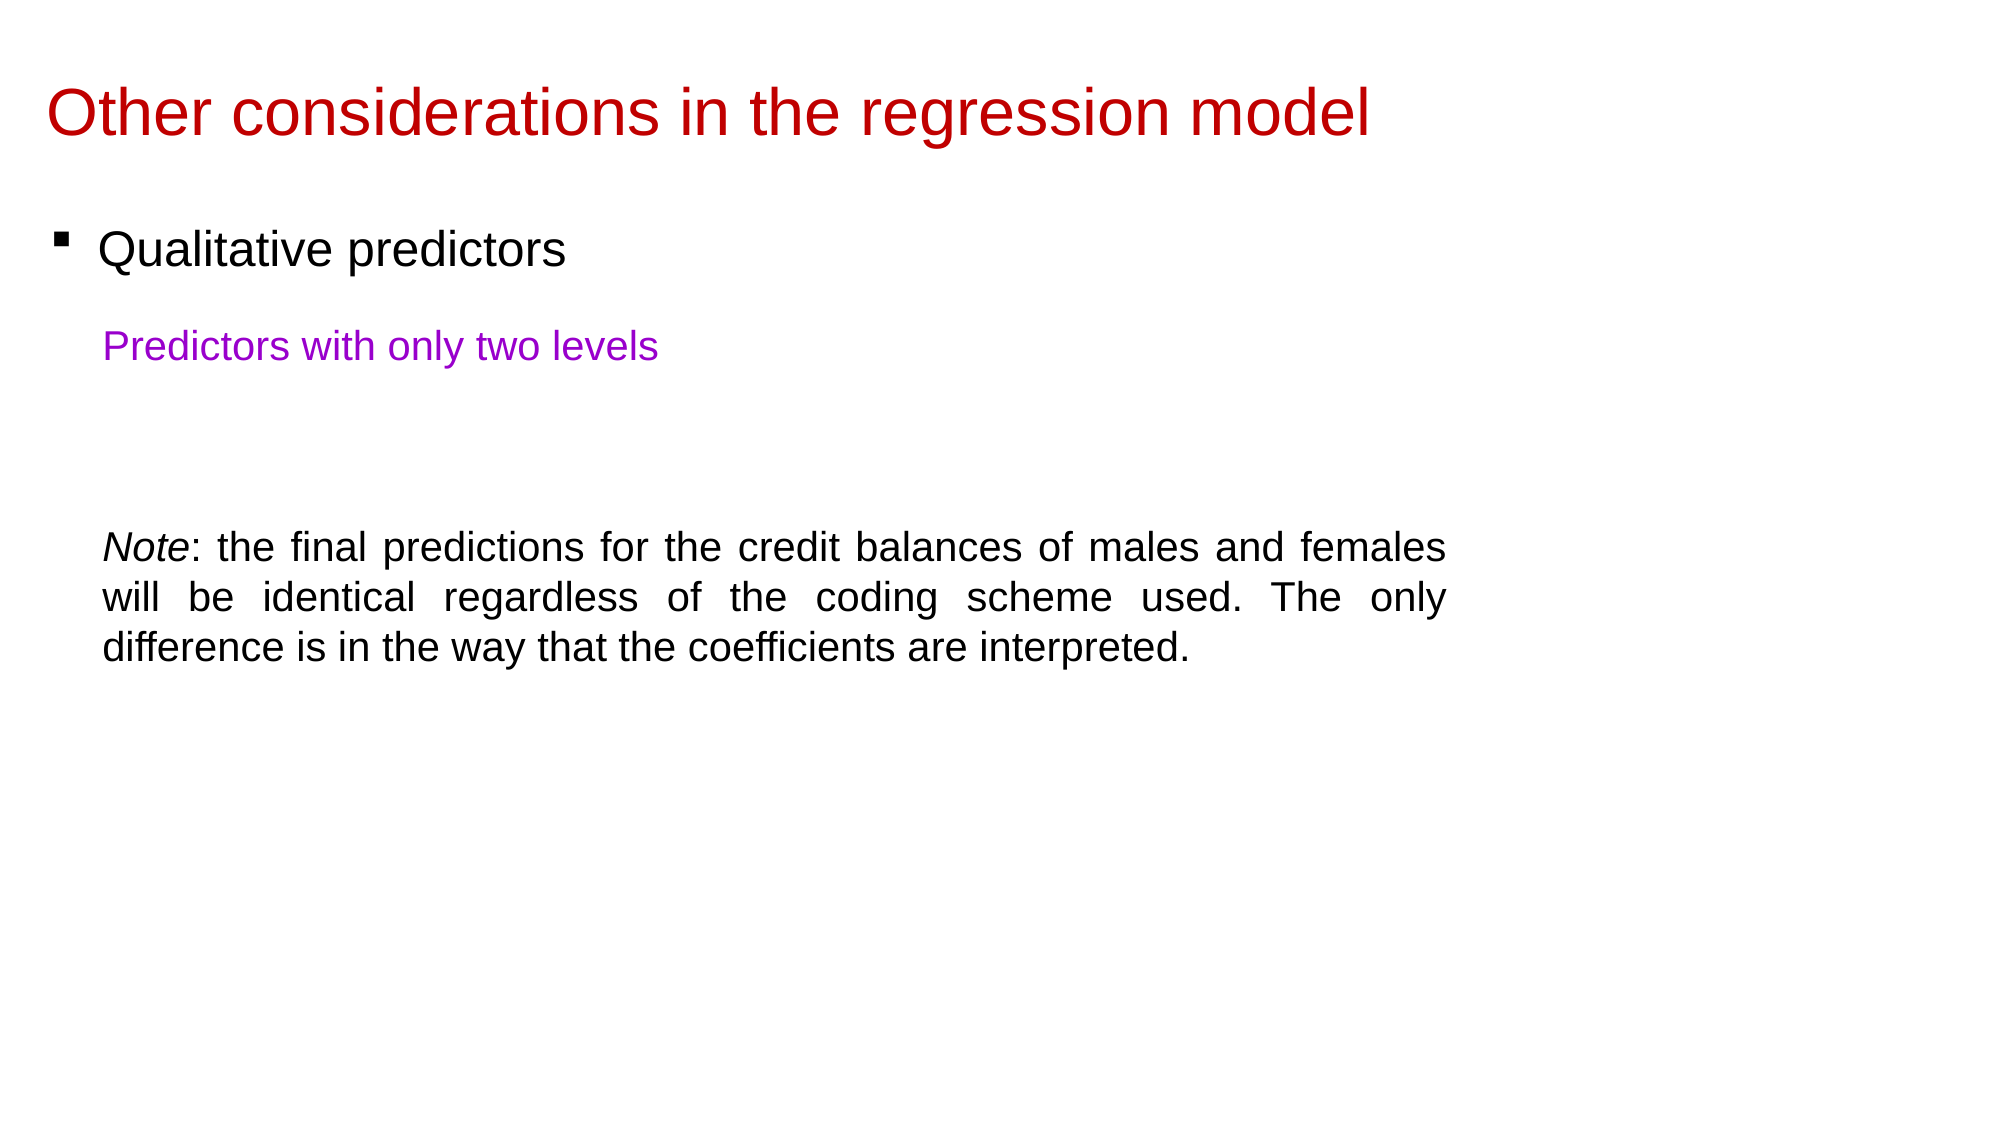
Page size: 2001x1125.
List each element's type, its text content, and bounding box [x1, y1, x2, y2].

text_box Qualitative predictors [35, 208, 1474, 284]
text_box Predictors with only two levels [87, 311, 1013, 377]
text_box Note: the final predictions for the credit balances of males and females will be identical regardless of the coding scheme used. The only difference is in the way that the coefficients are interpreted. [87, 512, 1463, 678]
text_box Other considerations in the regression model [31, 61, 1875, 237]
